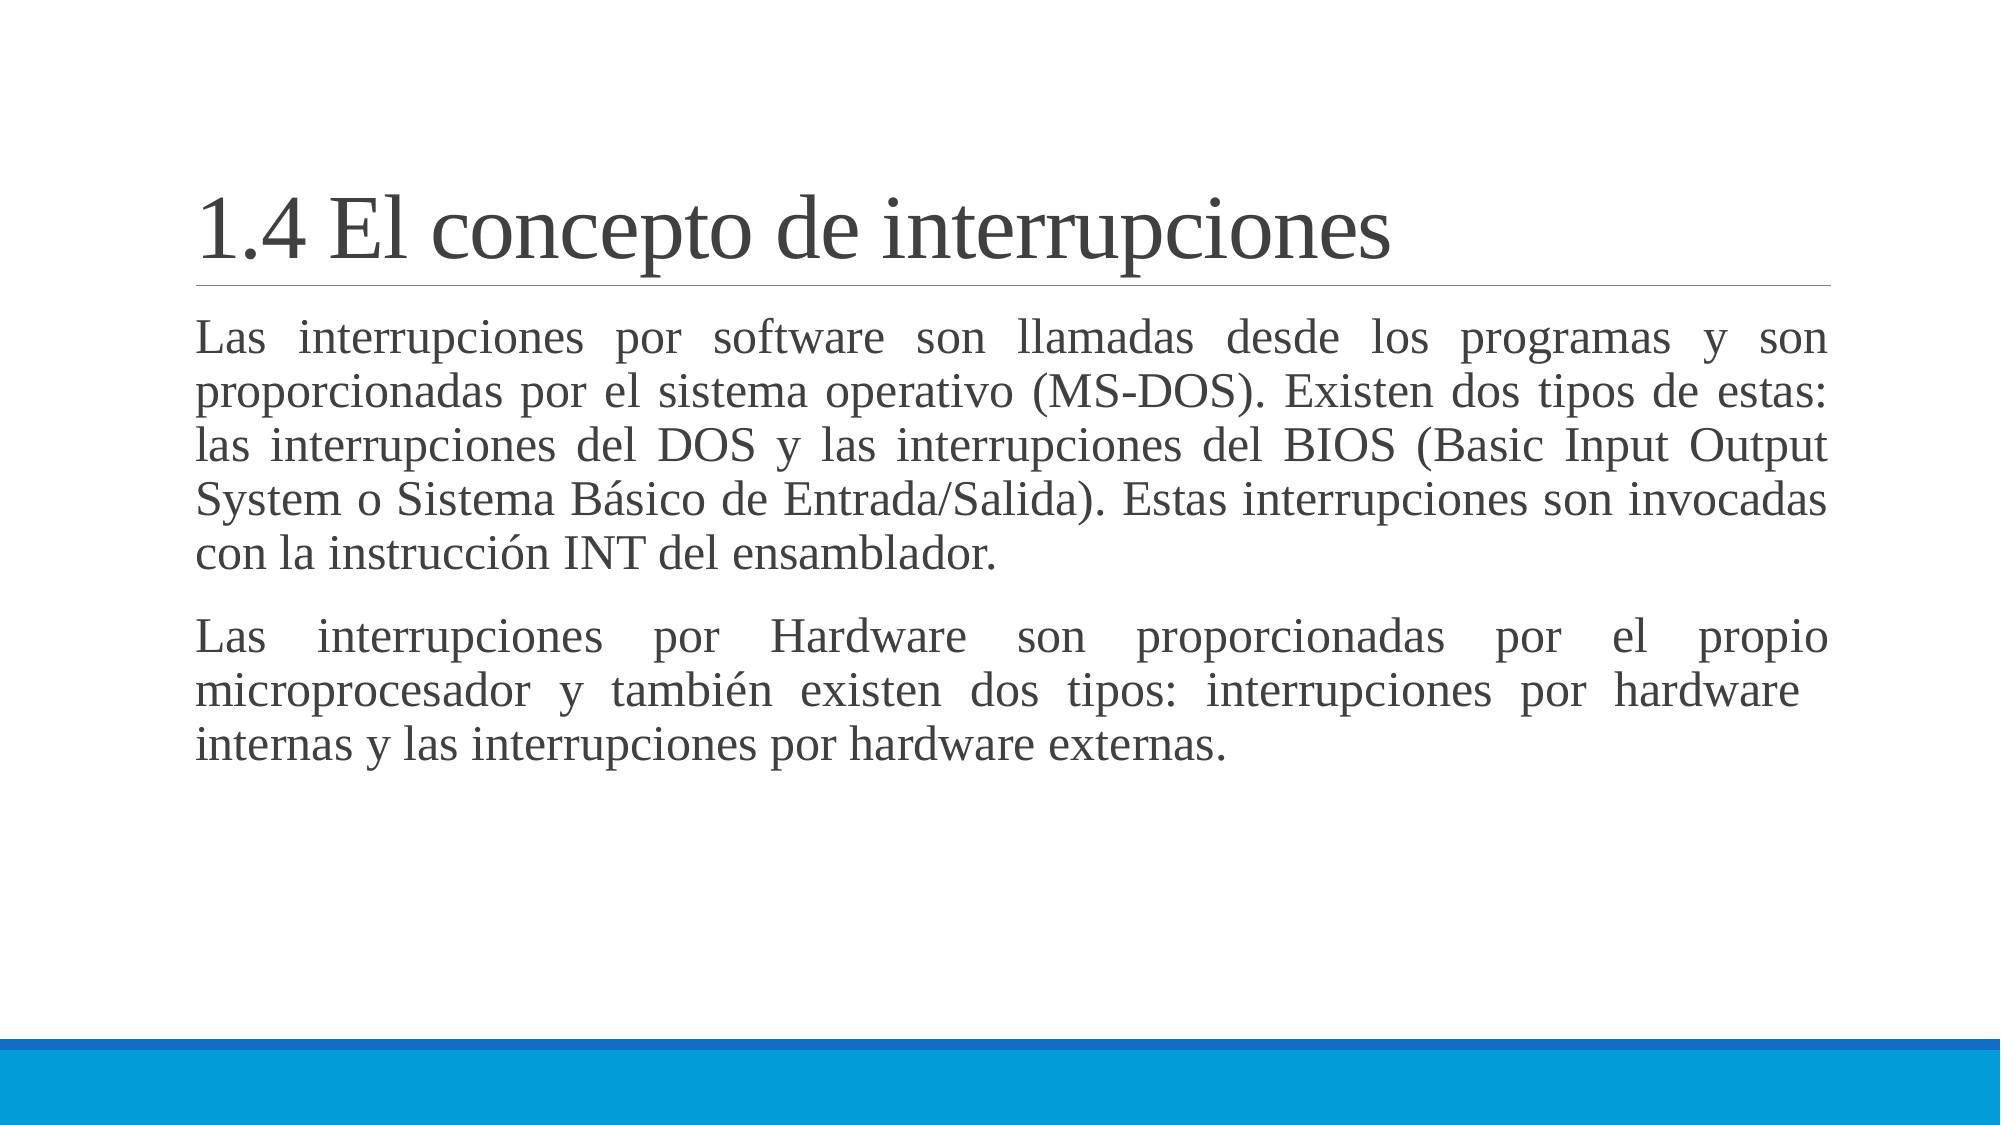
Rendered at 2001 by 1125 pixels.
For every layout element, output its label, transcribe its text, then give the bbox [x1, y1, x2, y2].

list Las interrupciones por software son llamadas desde los programas y son proporcionadas por el sistema operativo (MS-DOS). Existen dos tipos de estas: las interrupciones del DOS y las interrupciones del BIOS (Basic Input Output System o Sistema Básico de Entrada/Salida). Estas interrupciones son invocadas con la instrucción INT del ensamblador. Las interrupciones por Hardware son proporcionadas por el propio microprocesador y también existen dos tipos: interrupciones por hardware internas y las interrupciones por hardware externas. [180, 302, 1830, 963]
title 1.4 El concepto de interrupciones [180, 47, 1830, 285]
